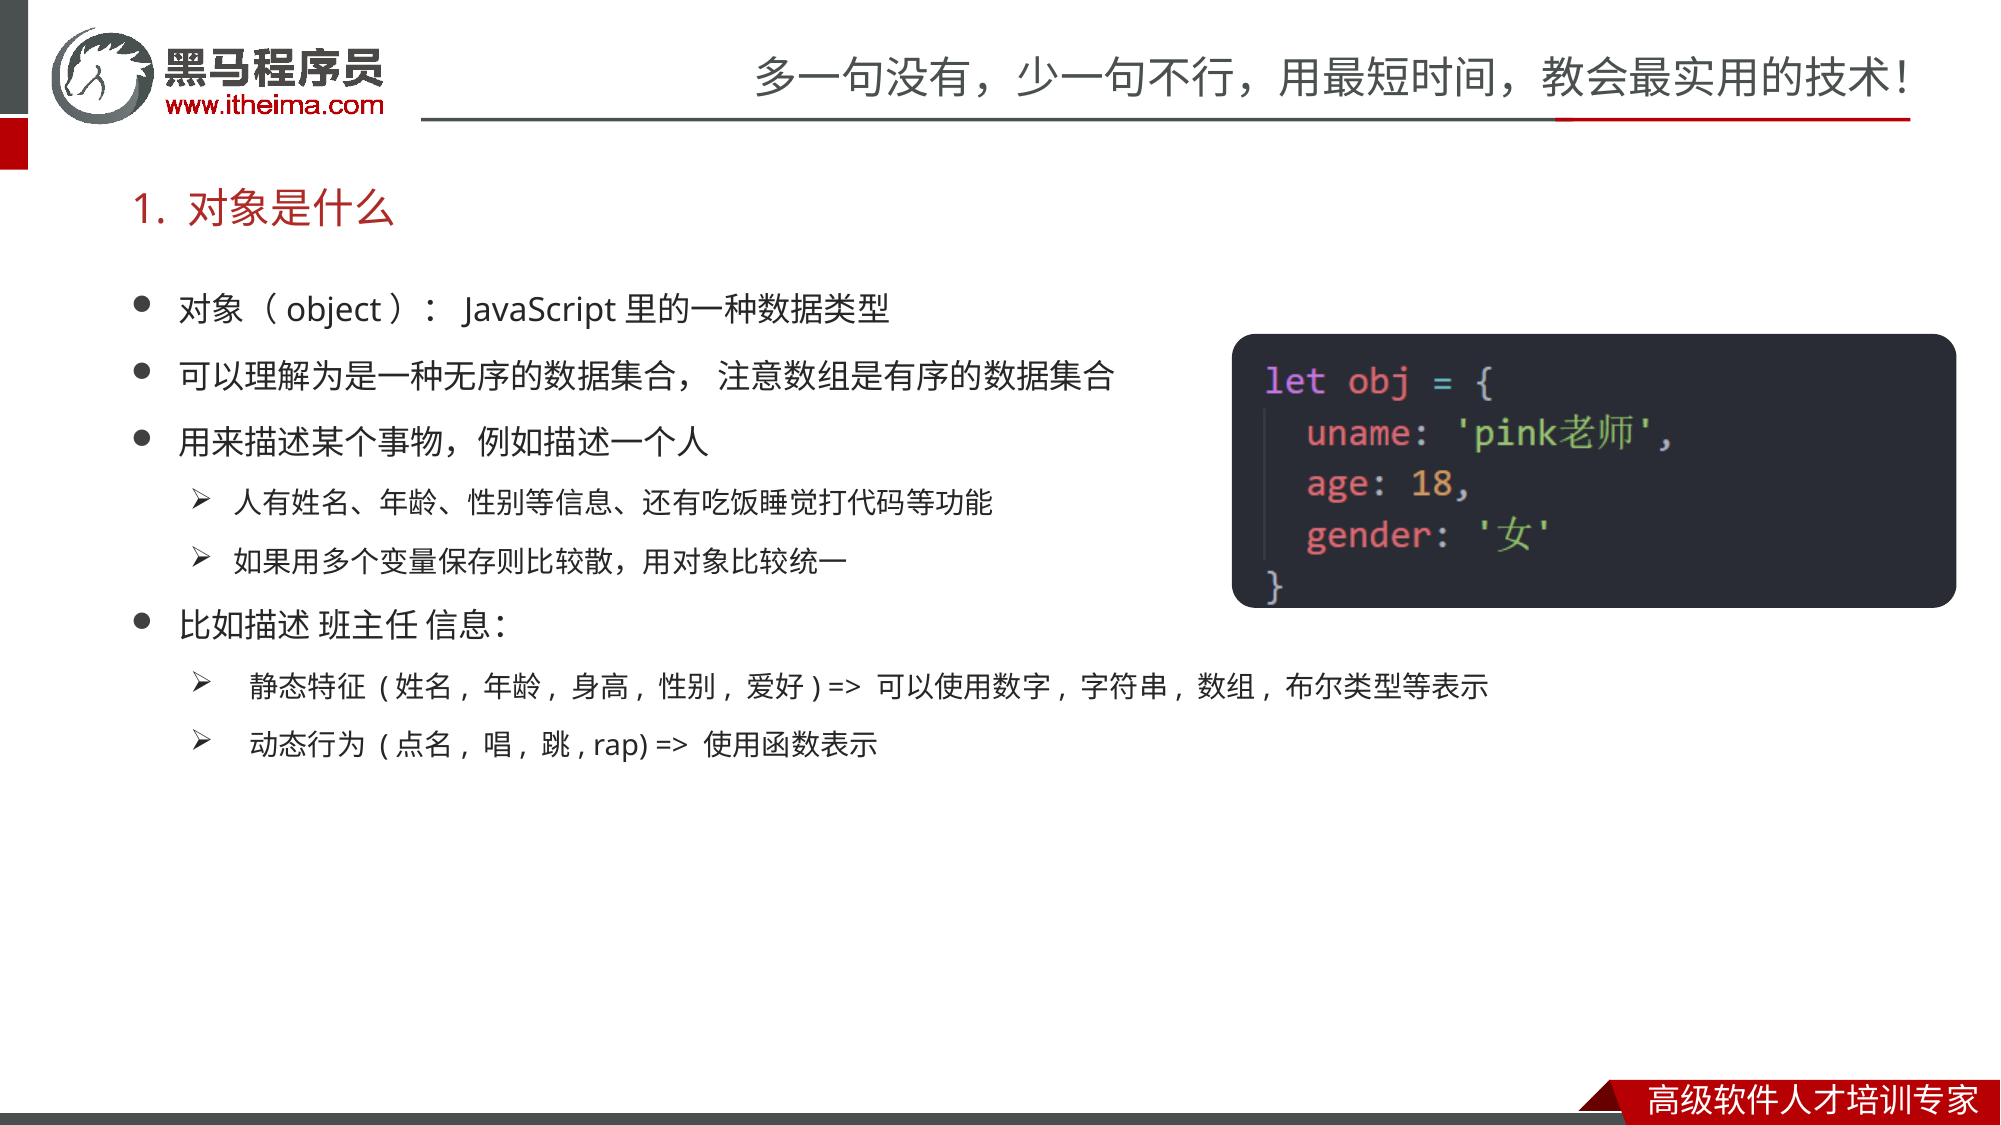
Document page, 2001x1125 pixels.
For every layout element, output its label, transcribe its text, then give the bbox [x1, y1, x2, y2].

picture [1231, 333, 1957, 609]
list 对象（object）：JavaScript里的一种数据类型 可以理解为是一种无序的数据集合， 注意数组是有序的数据集合 用来描述某个事物，例如描述一个人 人有姓名、年龄、性别等信息、还有吃饭睡觉打代码等功能 如果用多个变量保存则比较散，用对象比较统一 比如描述 班主任 信息： 静态特征 (姓名, 年龄, 身高, 性别, 爱好) => 可以使用数字, 字符串, 数组, 布尔类型等表示 动态行为 (点名, 唱, 跳, rap) => 使用函数表示 [116, 261, 1876, 1008]
title 1. 对象是什么 [116, 164, 1880, 250]
picture [50, 26, 384, 125]
